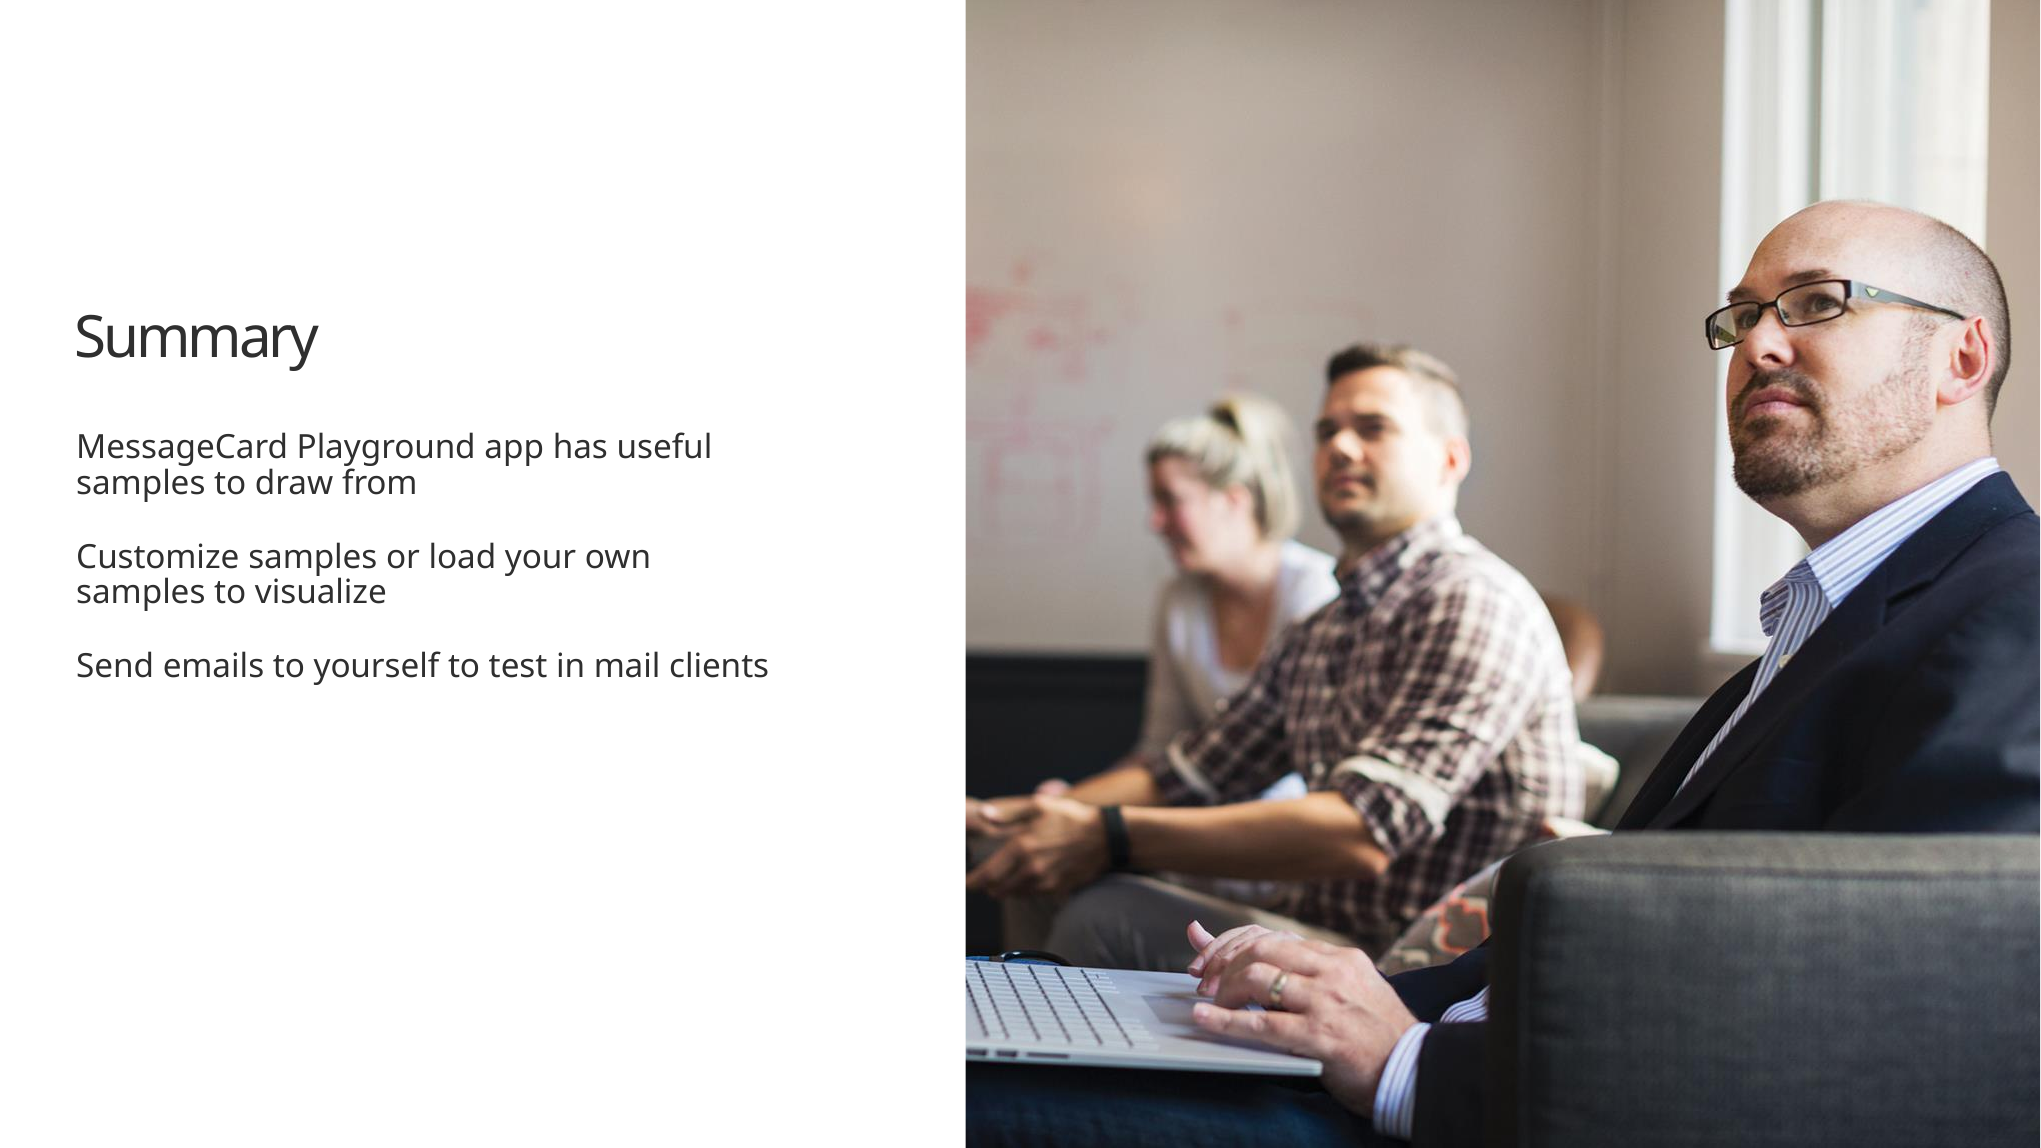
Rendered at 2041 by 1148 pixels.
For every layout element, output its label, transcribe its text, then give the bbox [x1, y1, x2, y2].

picture [965, 0, 2041, 1148]
text_box MessageCard Playground app has useful samples to draw from Customize samples or load your own samples to visualize Send emails to yourself to test in mail clients [76, 430, 771, 685]
title Summary [74, 302, 965, 370]
